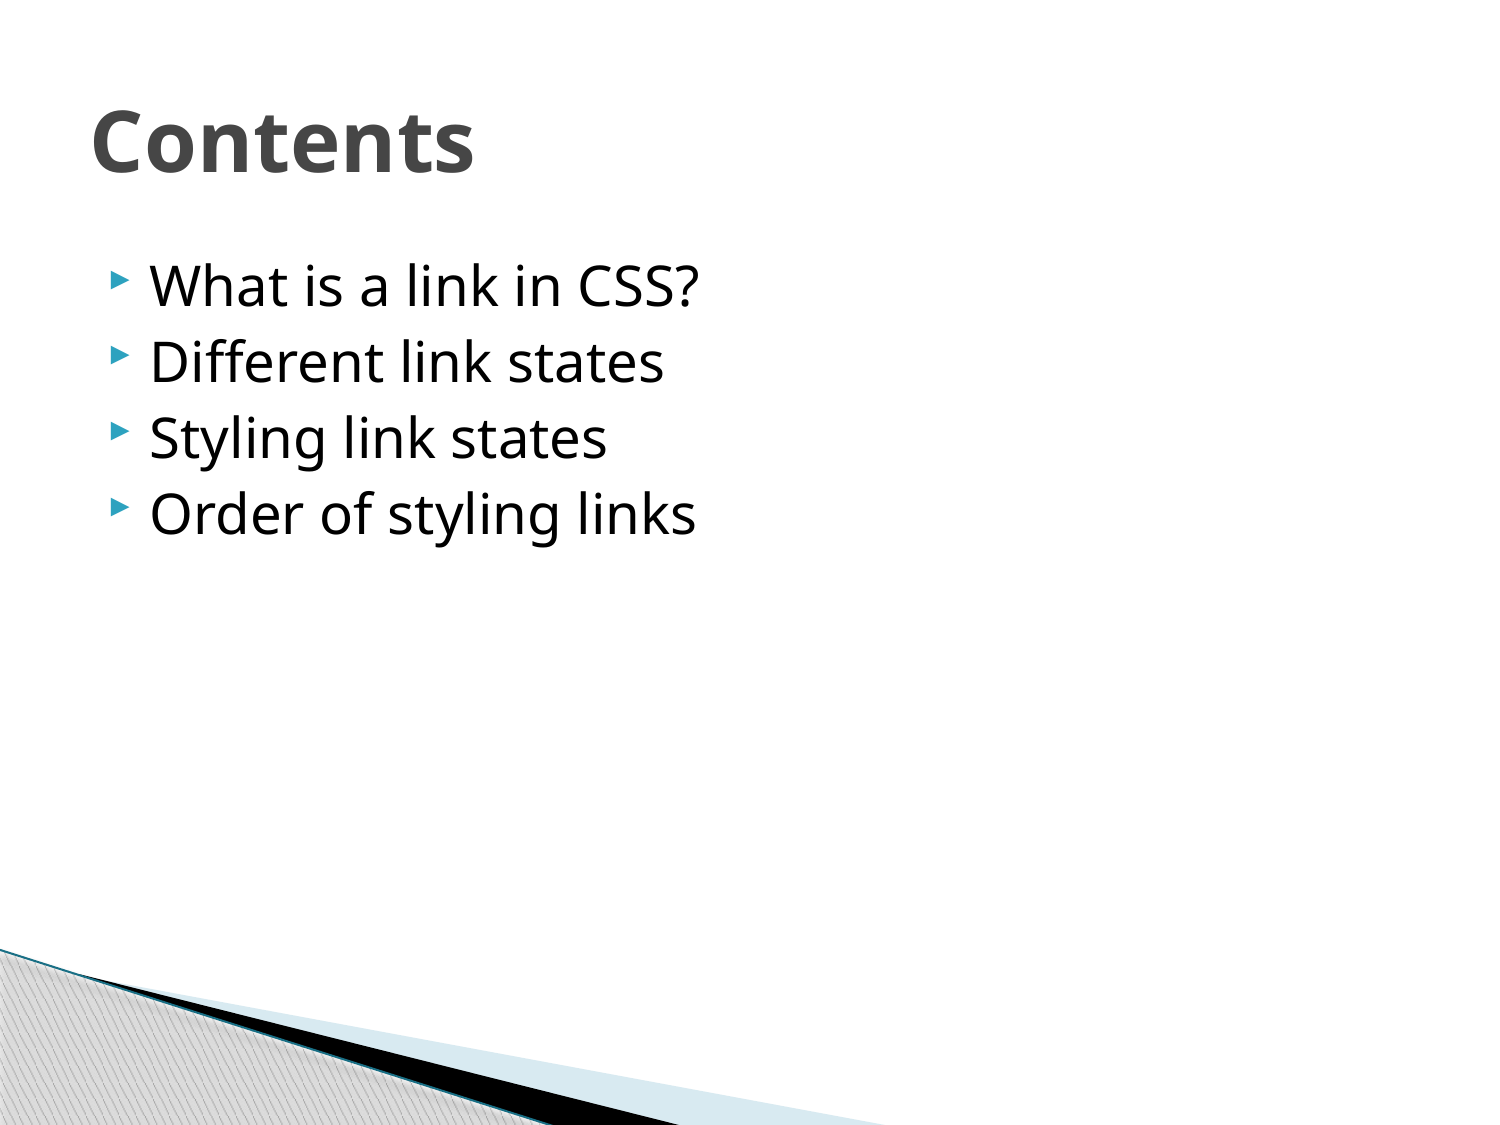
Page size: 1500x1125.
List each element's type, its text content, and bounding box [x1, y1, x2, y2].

title Contents [75, 45, 1425, 233]
list What is a link in CSS? Different link states Styling link states Order of styling links [75, 243, 1425, 986]
